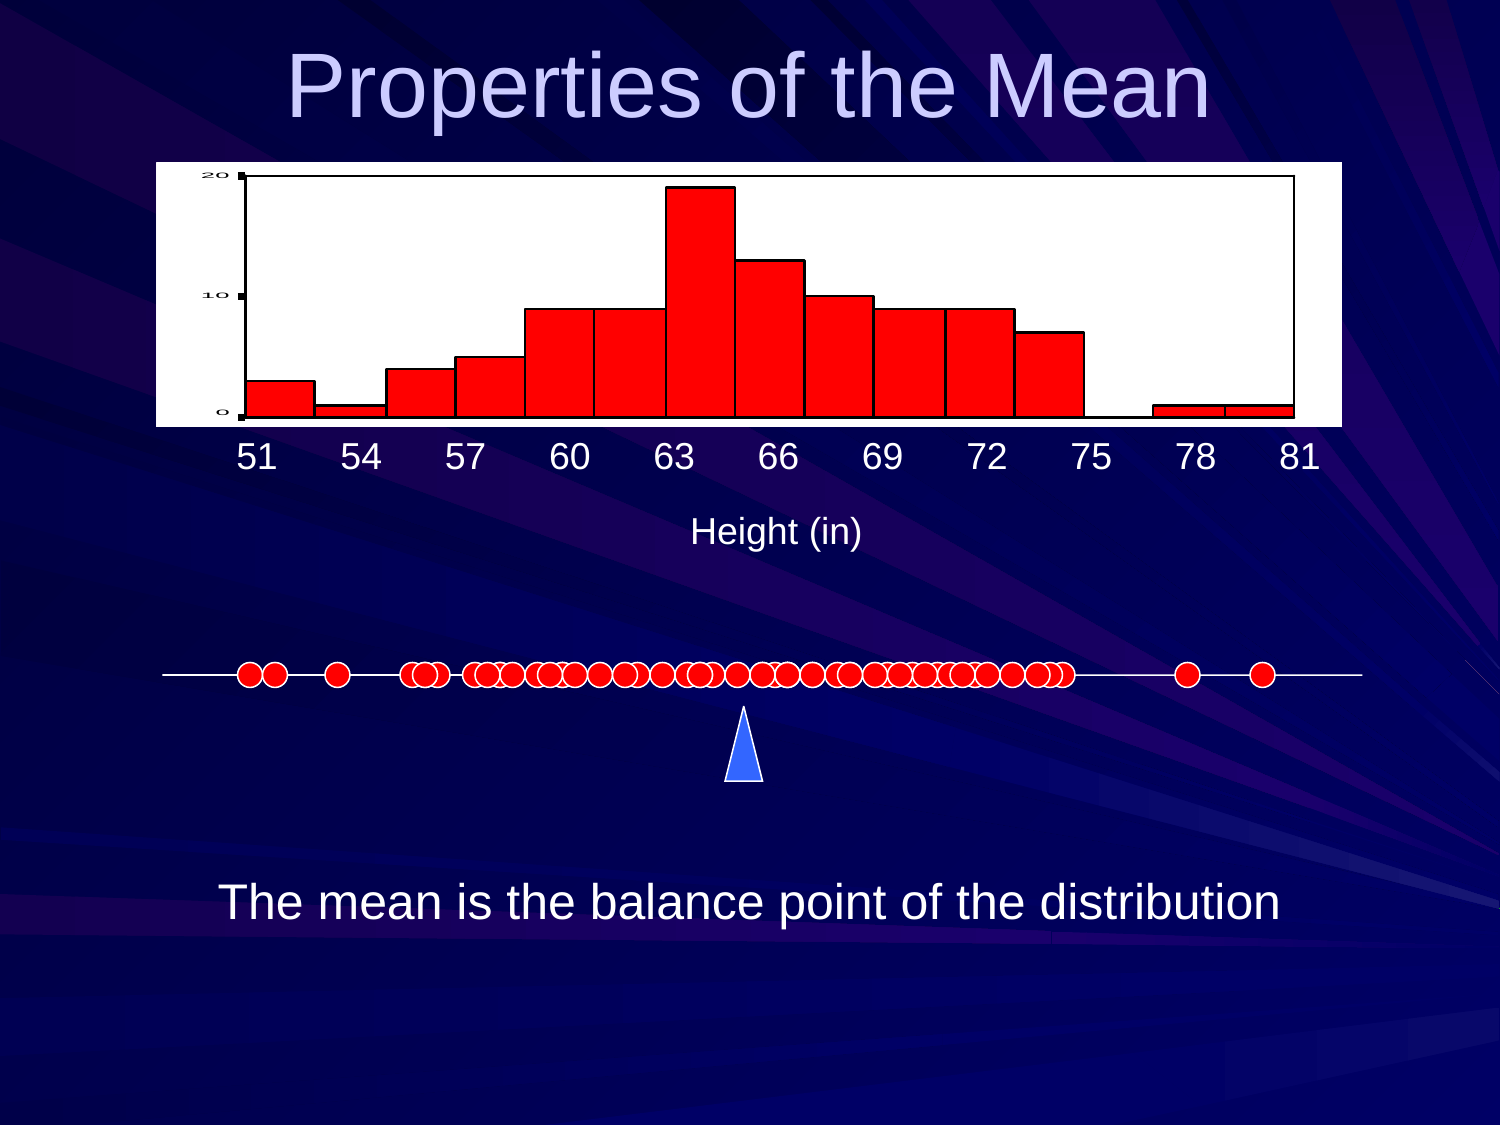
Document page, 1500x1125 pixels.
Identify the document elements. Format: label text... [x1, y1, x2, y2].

text_box Properties of the Mean [74, 0, 1425, 175]
text_box [725, 706, 763, 782]
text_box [162, 662, 1363, 688]
text_box The mean is the balance point of the distribution [202, 862, 1297, 938]
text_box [138, 162, 1344, 561]
